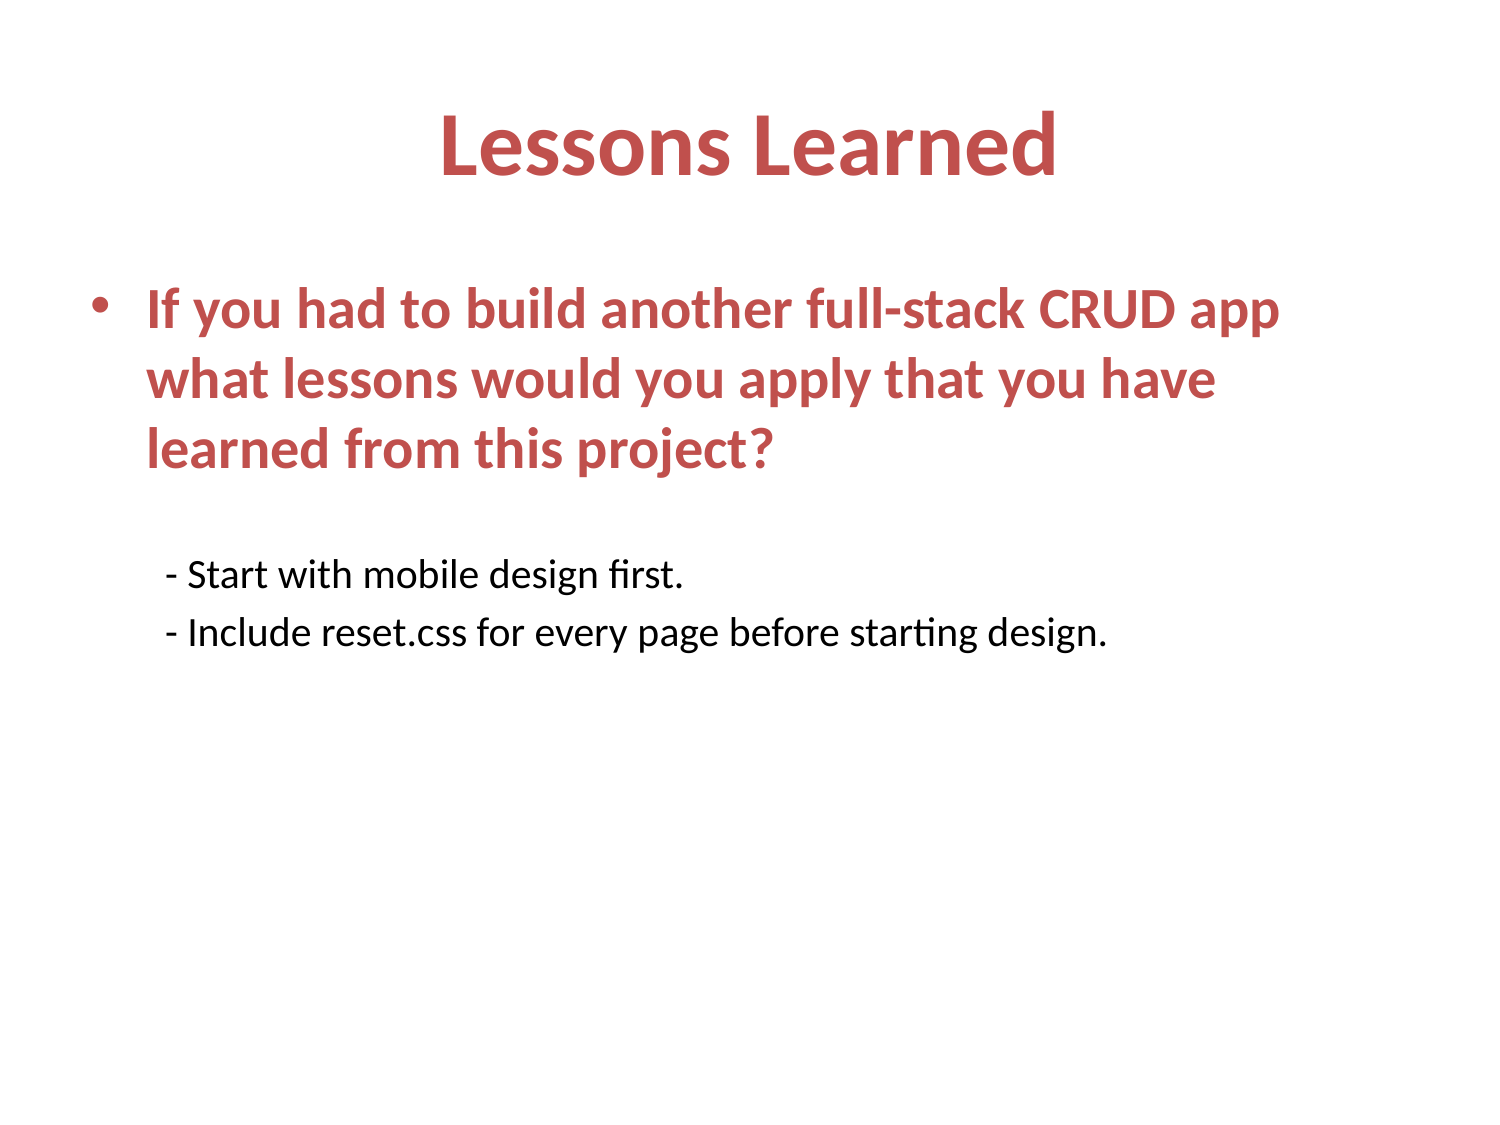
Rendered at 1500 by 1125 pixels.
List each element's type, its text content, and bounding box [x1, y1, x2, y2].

list If you had to build another full-stack CRUD app what lessons would you apply that you have learned from this project? - Start with mobile design first. - Include reset.css for every page before starting design. [75, 262, 1425, 1005]
title Lessons Learned [75, 45, 1425, 233]
